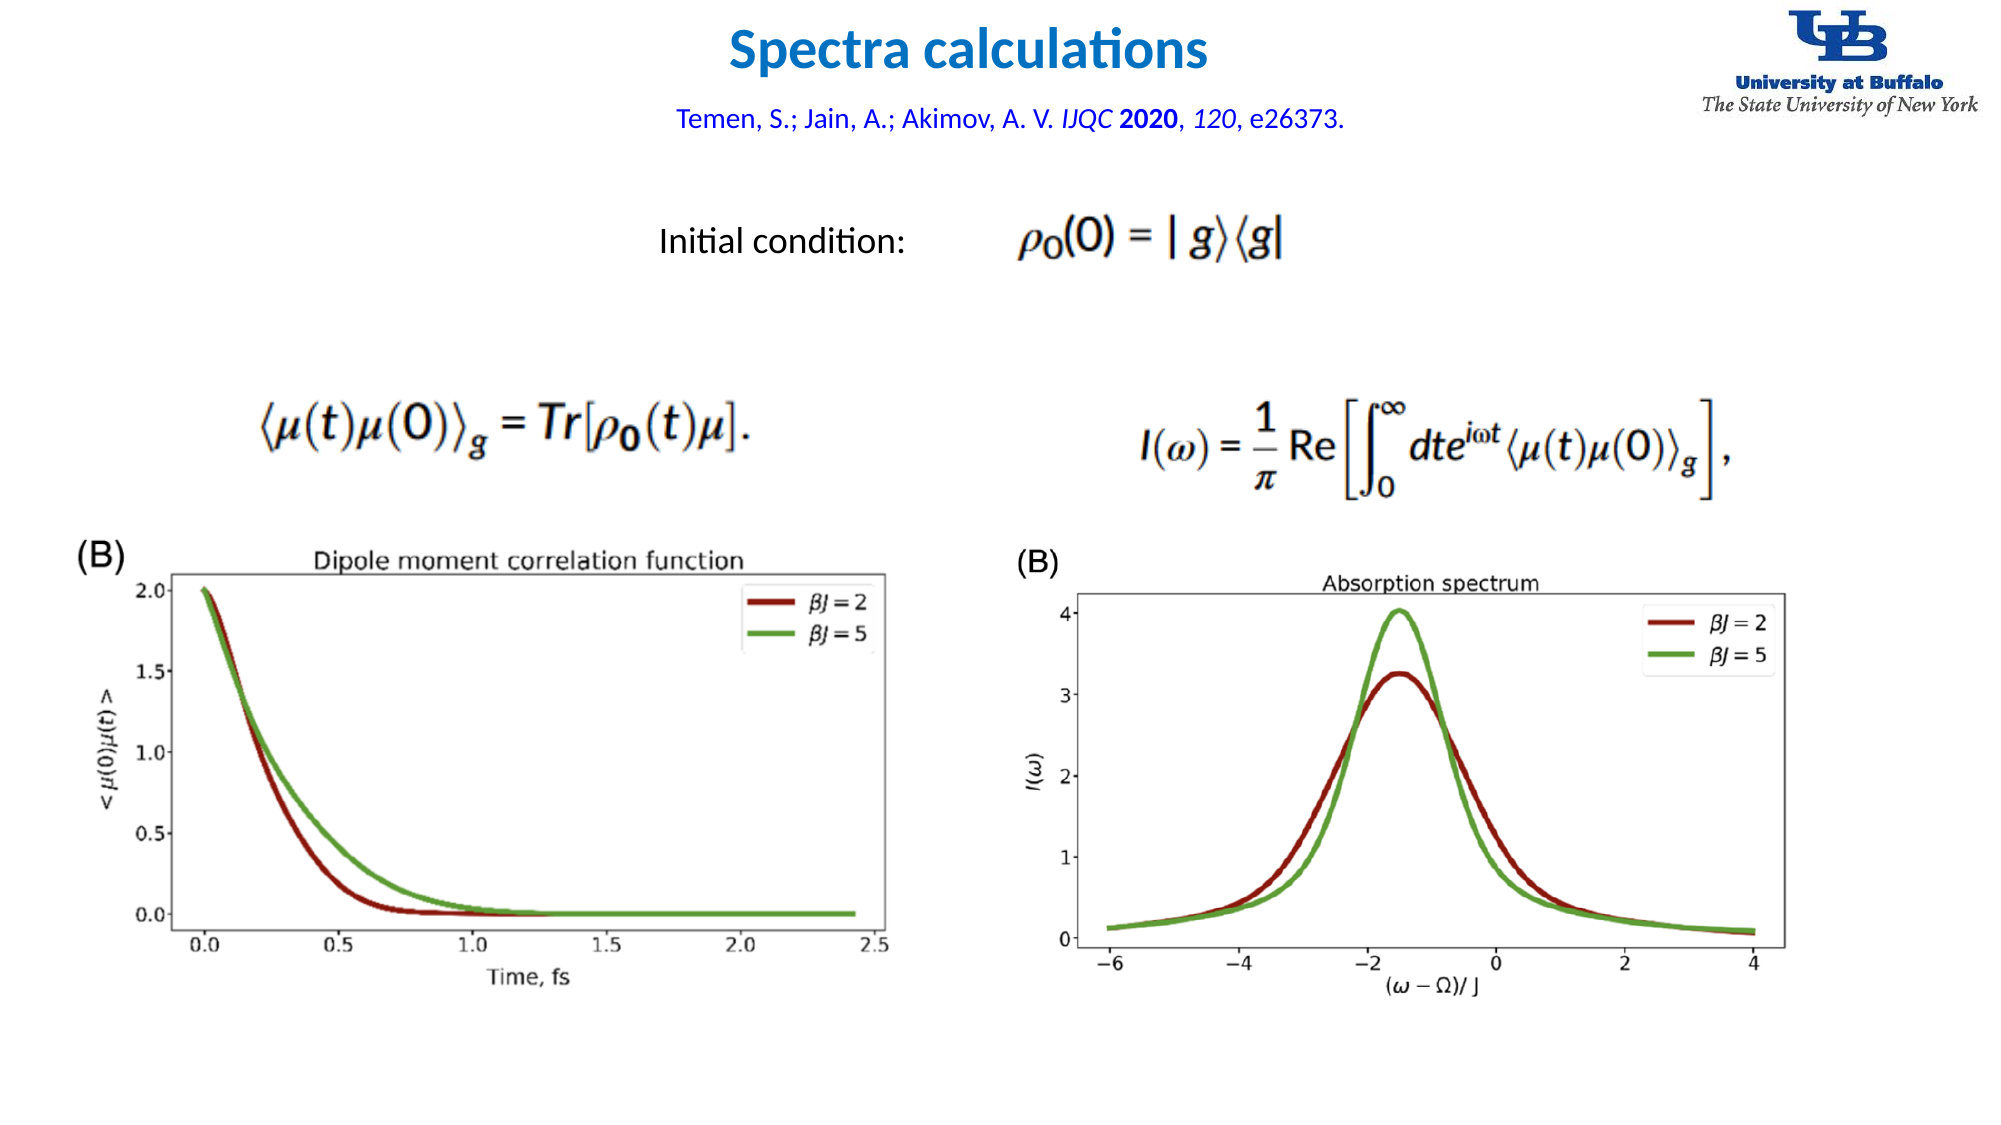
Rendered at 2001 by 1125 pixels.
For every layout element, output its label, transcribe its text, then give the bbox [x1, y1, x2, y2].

picture [1009, 177, 1295, 288]
text_box Temen, S.; Jain, A.; Akimov, A. V. IJQC 2020, 120, e26373. [661, 92, 1390, 142]
picture [1009, 543, 1810, 1006]
picture [232, 350, 754, 492]
text_box Spectra calculations [232, 2, 1674, 88]
picture [1674, 0, 2000, 130]
picture [1111, 344, 1767, 531]
picture [67, 523, 907, 996]
text_box Initial condition: [644, 208, 922, 269]
